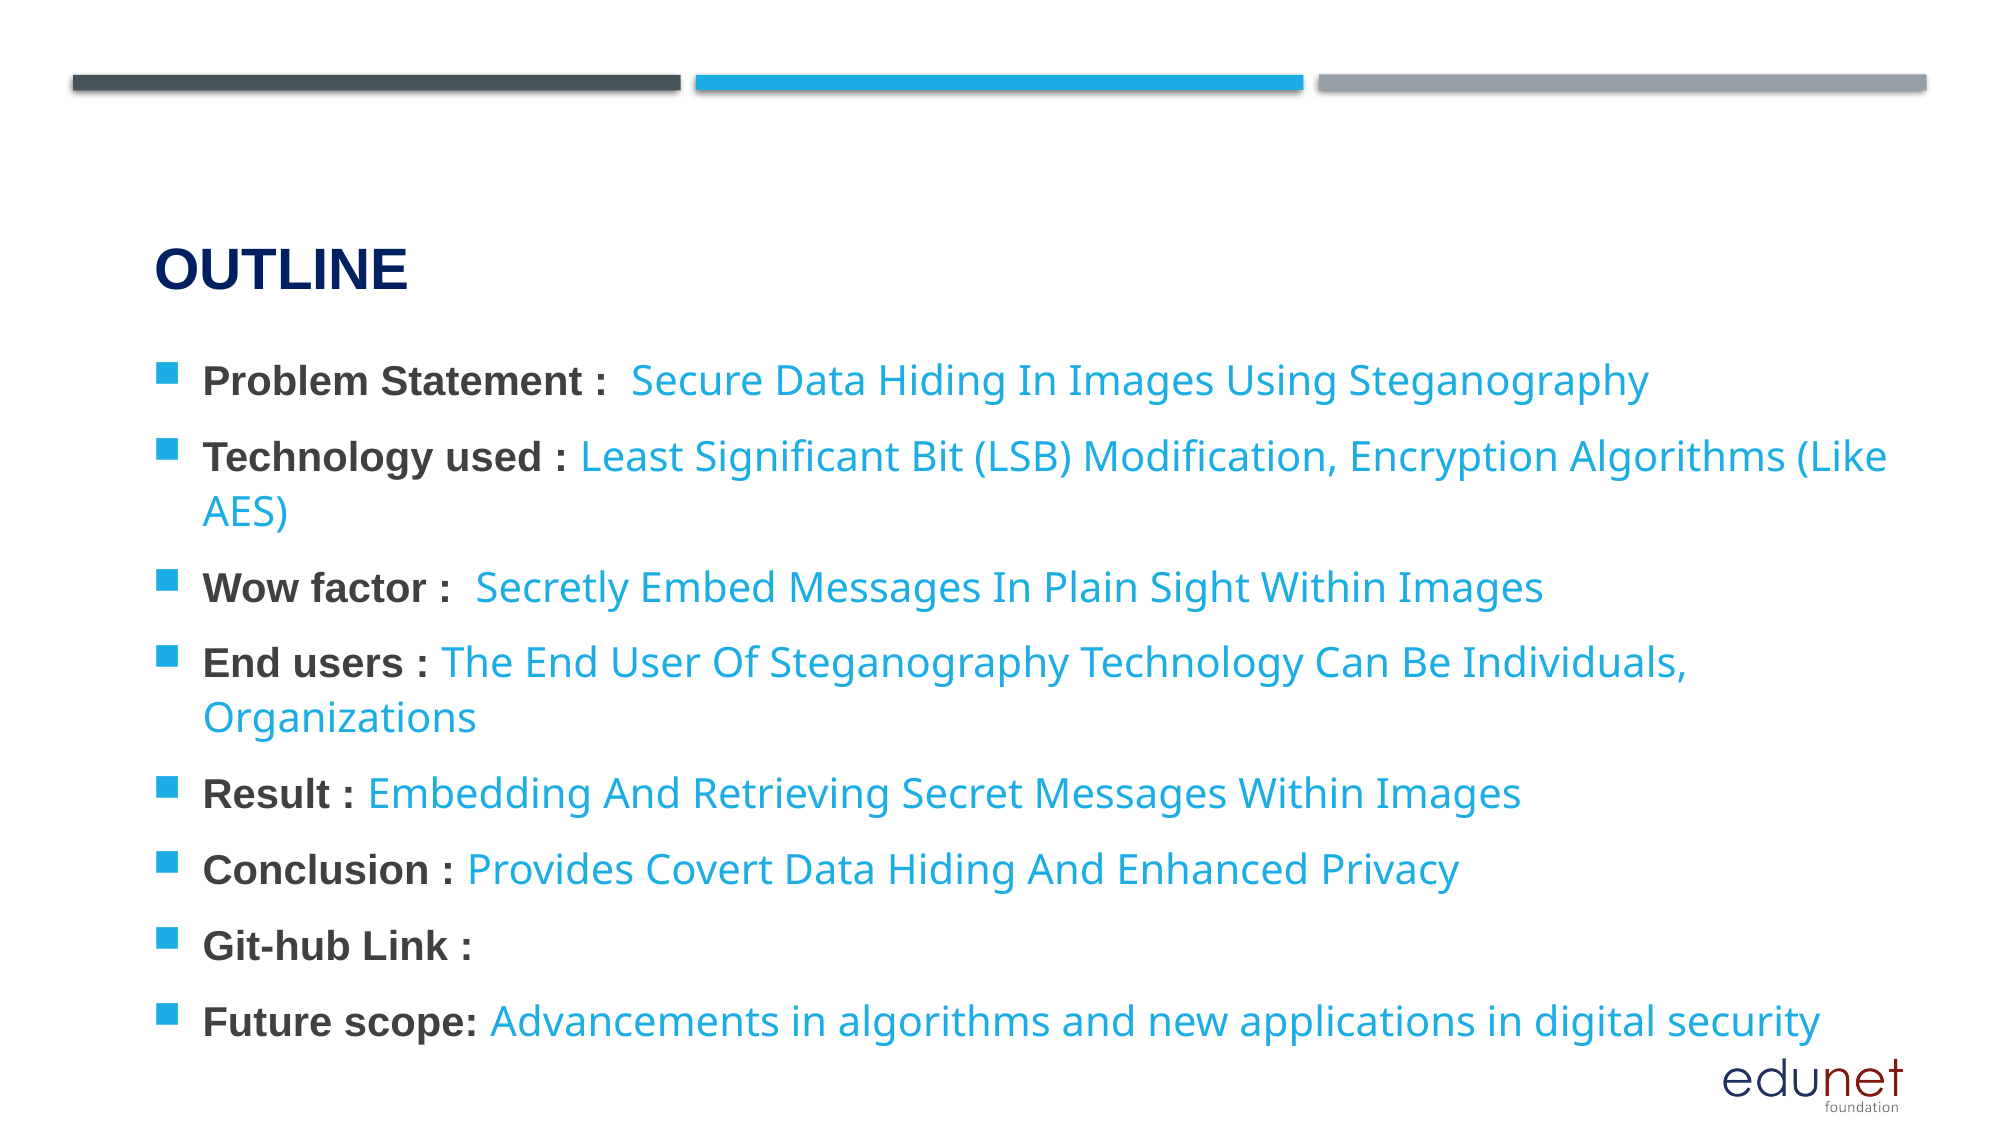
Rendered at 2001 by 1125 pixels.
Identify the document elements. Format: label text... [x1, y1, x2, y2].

list Problem Statement : Secure Data Hiding In Images Using Steganography Technology used : Least Significant Bit (LSB) Modification, Encryption Algorithms (Like AES) Wow factor : Secretly Embed Messages In Plain Sight Within Images End users : The End User Of Steganography Technology Can Be Individuals, Organizations Result : Embedding And Retrieving Secret Messages Within Images Conclusion : Provides Covert Data Hiding And Enhanced Privacy Git-hub Link : Future scope: Advancements in algorithms and new applications in digital security [137, 265, 1945, 1125]
title OUTLINE [139, 91, 1865, 265]
